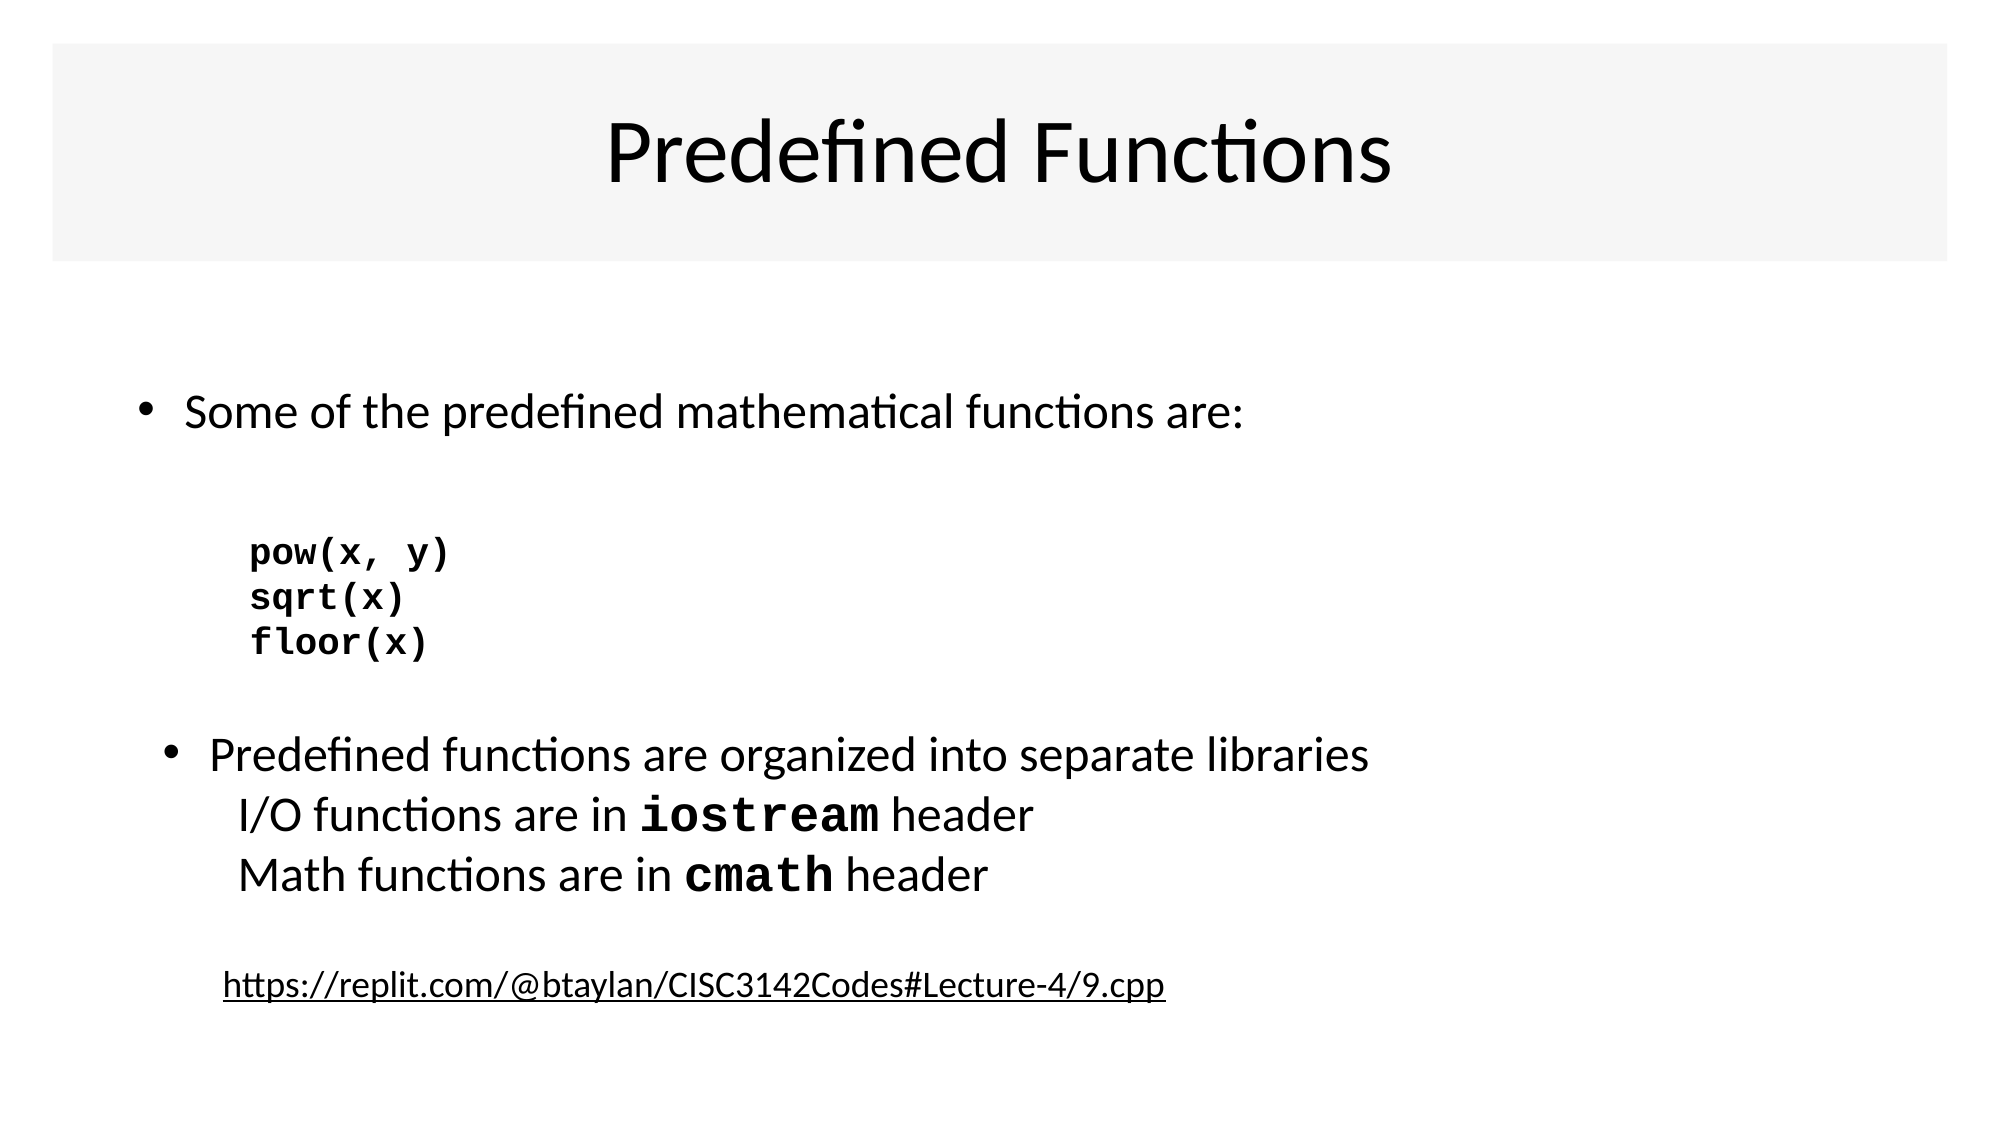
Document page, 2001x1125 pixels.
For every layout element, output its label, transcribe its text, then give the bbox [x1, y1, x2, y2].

text_box Some of the predefined mathematical functions are: [122, 370, 1294, 446]
text_box pow(x, y) sqrt(x) floor(x) [177, 517, 1559, 673]
text_box https://replit.com/@btaylan/CISC3142Codes#Lecture-4/9.cpp [207, 952, 1208, 1013]
text_box Predefined functions are organized into separate libraries I/O functions are in iostream header Math functions are in cmath header [147, 713, 1894, 909]
title Predefined Functions [52, 43, 1948, 262]
